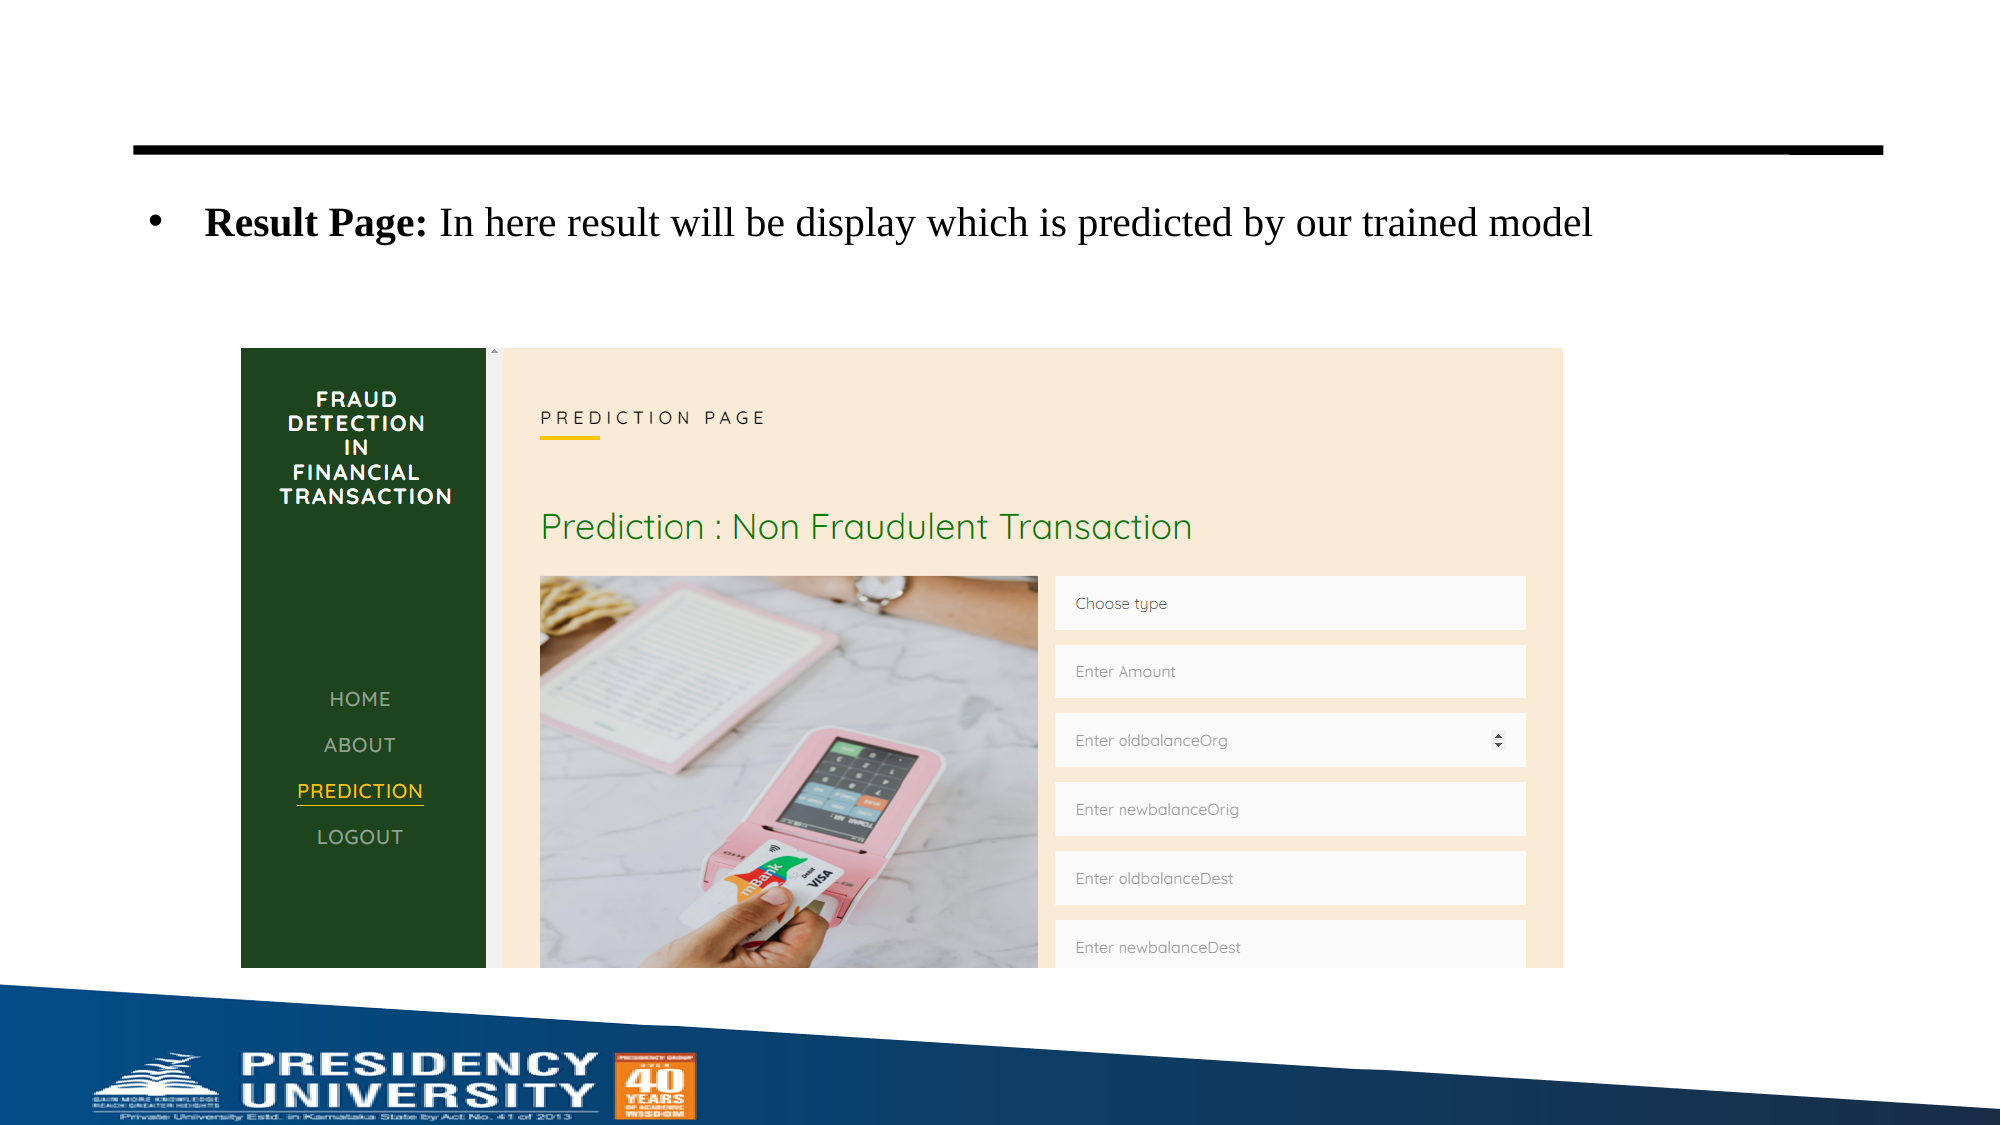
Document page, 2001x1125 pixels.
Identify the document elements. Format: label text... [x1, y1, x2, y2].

list Result Page: In here result will be display which is predicted by our trained model [133, 187, 1884, 1000]
picture [0, 982, 2000, 1125]
picture [240, 347, 1564, 968]
